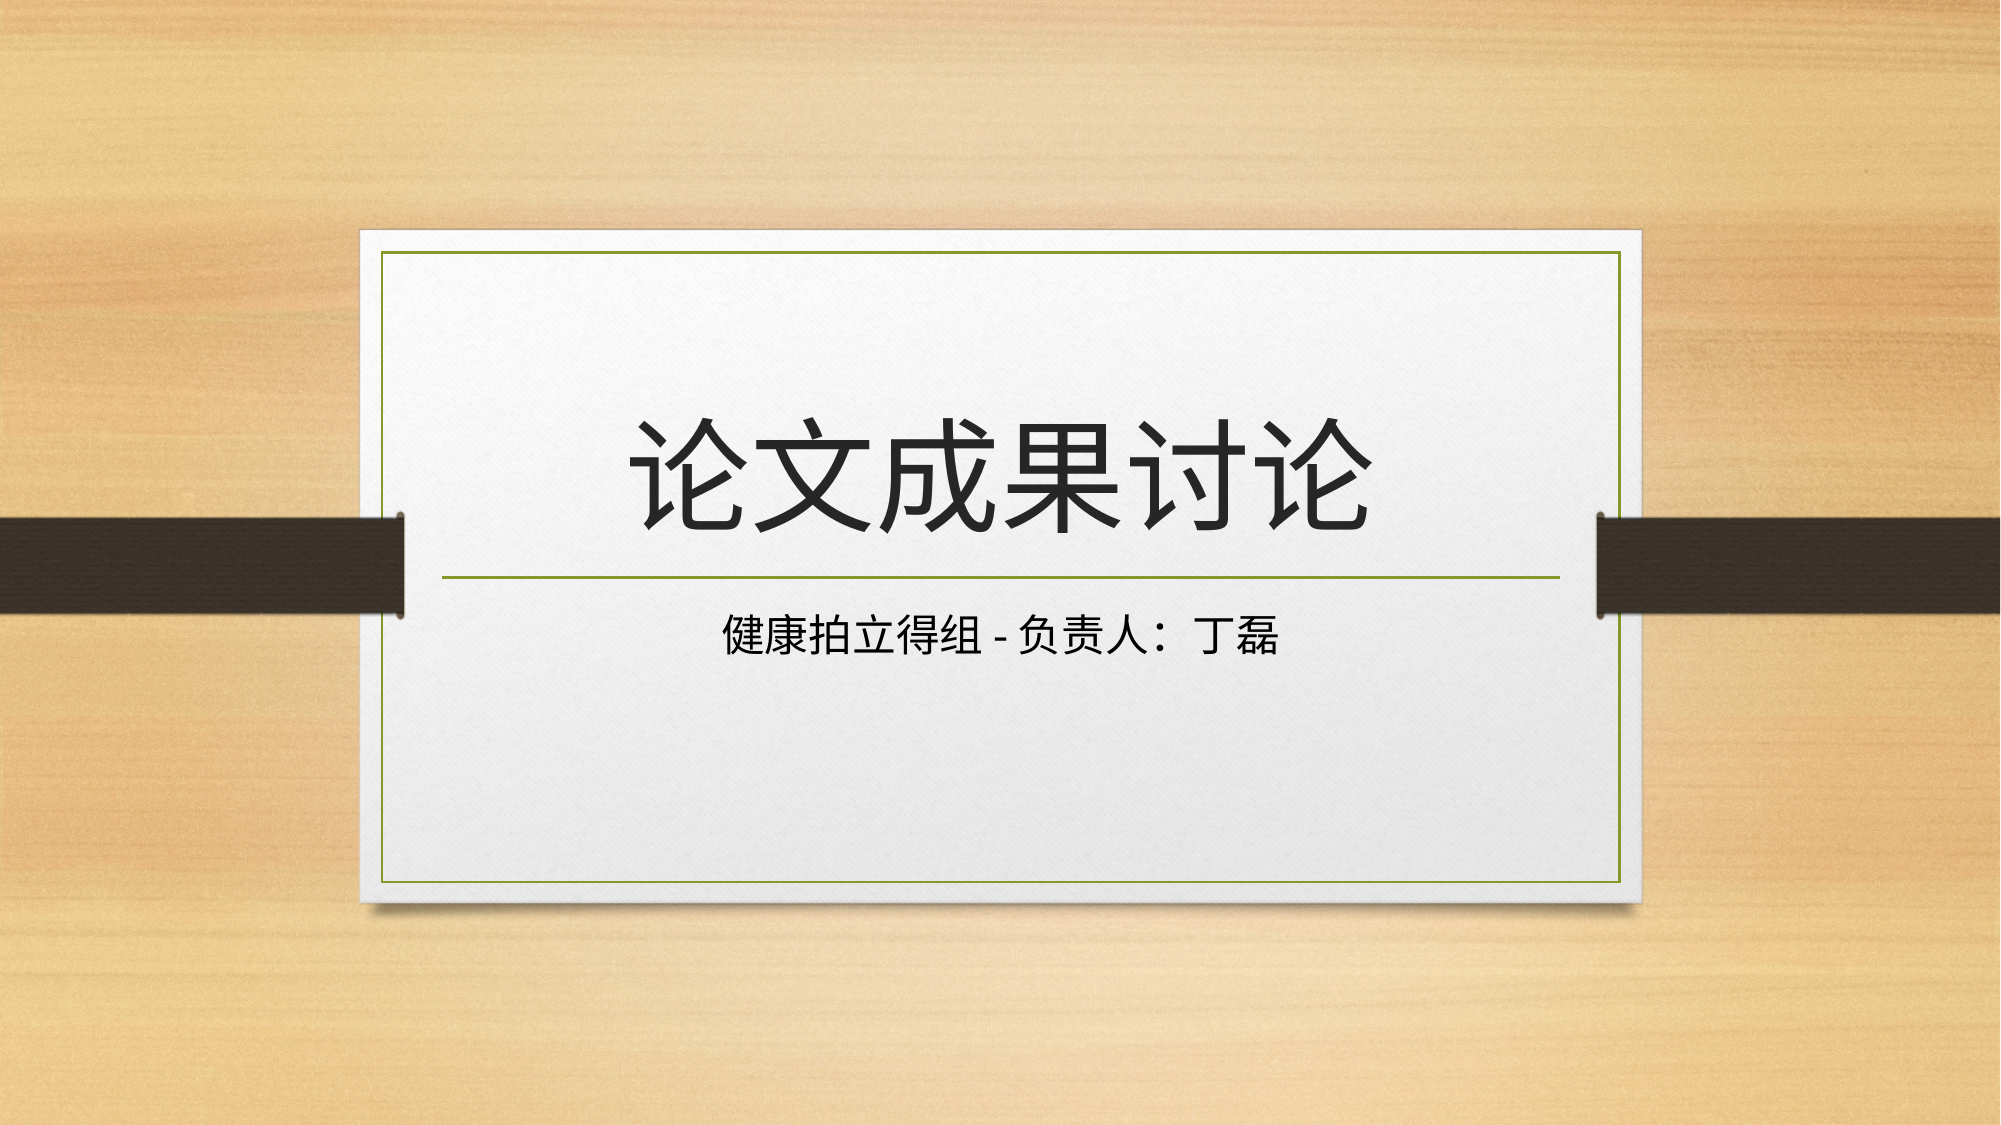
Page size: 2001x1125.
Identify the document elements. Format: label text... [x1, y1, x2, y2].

title 论文成果讨论 [441, 306, 1560, 556]
subtitle 健康拍立得组-负责人：丁磊 [441, 600, 1560, 817]
picture [0, 0, 2001, 1125]
